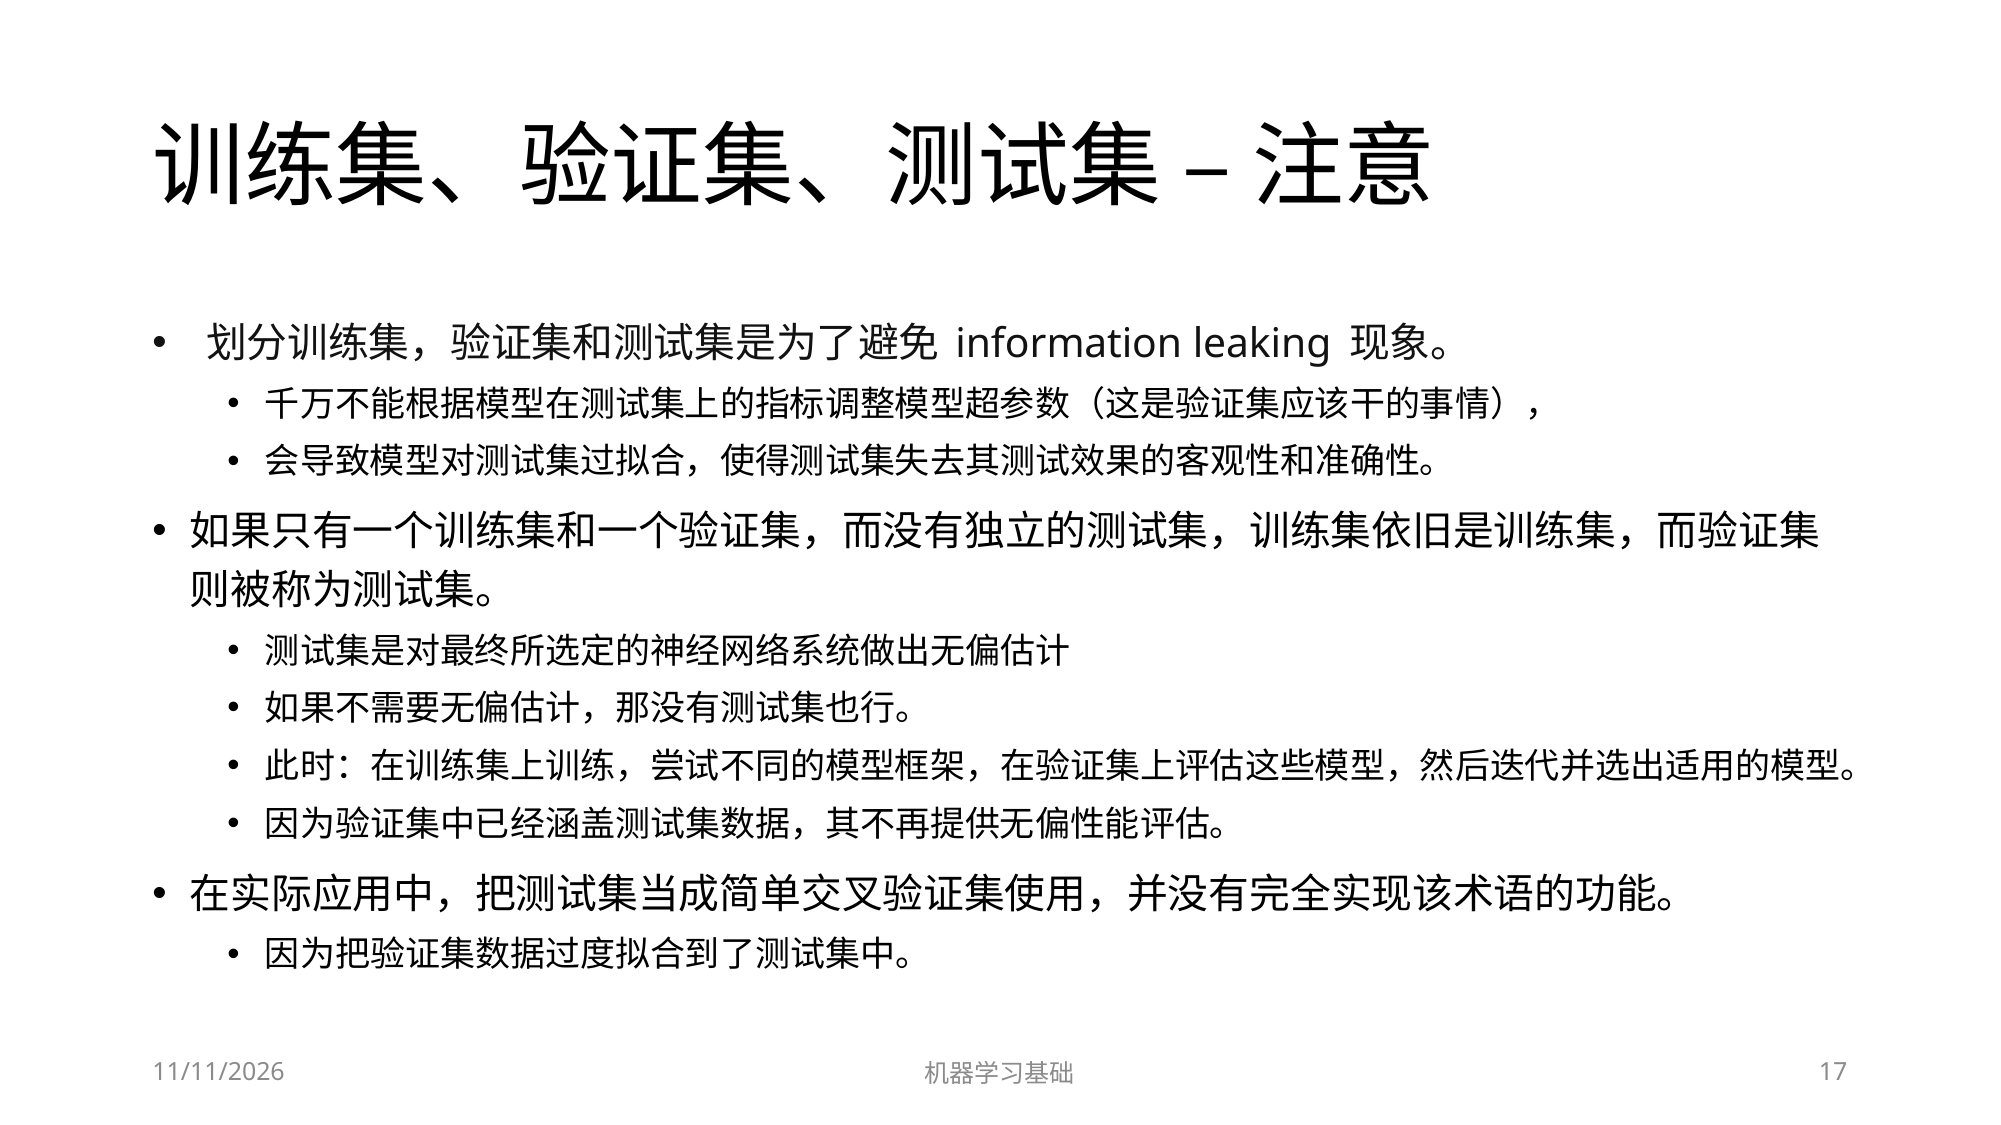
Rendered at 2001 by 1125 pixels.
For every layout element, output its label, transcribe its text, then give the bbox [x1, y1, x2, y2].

list 划分训练集，验证集和测试集是为了避免 information leaking 现象。 千万不能根据模型在测试集上的指标调整模型超参数（这是验证集应该干的事情）， 会导致模型对测试集过拟合，使得测试集失去其测试效果的客观性和准确性。 如果只有一个训练集和一个验证集，而没有独立的测试集，训练集依旧是训练集，而验证集则被称为测试集。 测试集是对最终所选定的神经网络系统做出无偏估计 如果不需要无偏估计，那没有测试集也行。 此时：在训练集上训练，尝试不同的模型框架，在验证集上评估这些模型，然后迭代并选出适用的模型。 因为验证集中已经涵盖测试集数据，其不再提供无偏性能评估。 在实际应用中，把测试集当成简单交叉验证集使用，并没有完全实现该术语的功能。 因为把验证集数据过度拟合到了测试集中。 [137, 299, 1863, 1014]
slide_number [137, 1042, 588, 1103]
slide_number 17 [1412, 1042, 1863, 1103]
title 训练集、验证集、测试集 – 注意 [137, 59, 1863, 278]
footer 机器学习基础 [662, 1042, 1338, 1103]
